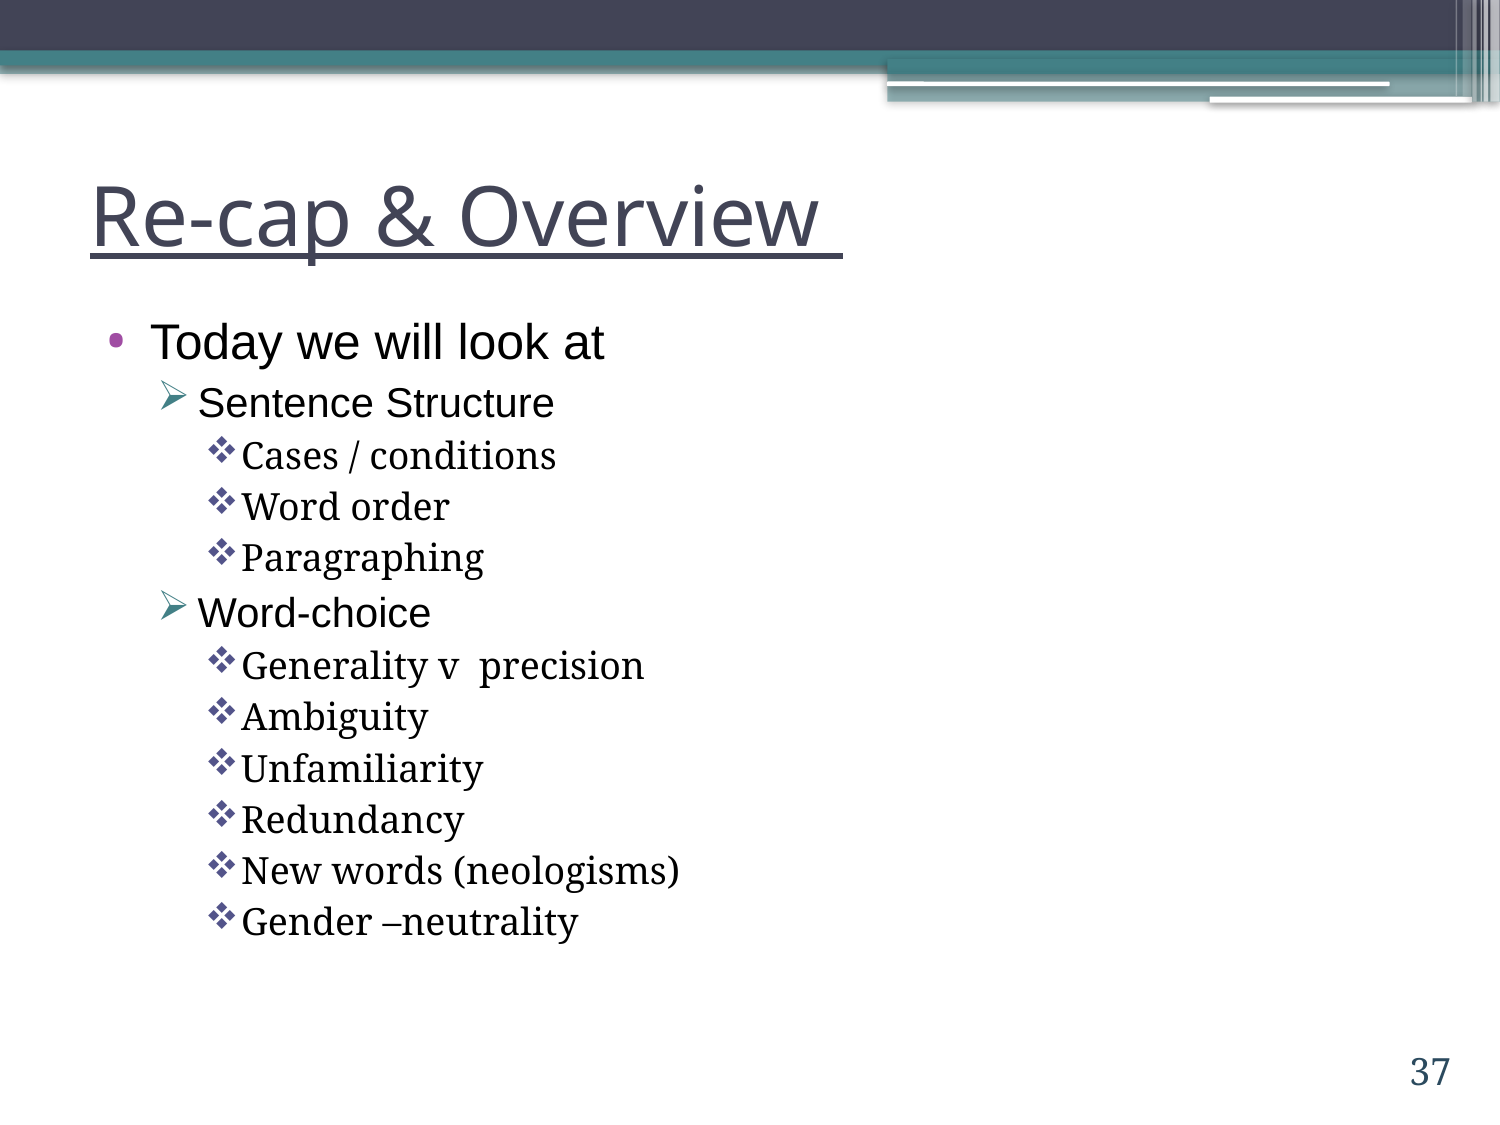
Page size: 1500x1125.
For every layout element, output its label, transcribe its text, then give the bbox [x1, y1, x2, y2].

slide_number 37 [1341, 1046, 1466, 1107]
title Re-cap & Overview [75, 125, 1425, 301]
list Today we will look at Sentence Structure Cases / conditions Word order Paragraphing Word-choice Generality v precision Ambiguity Unfamiliarity Redundancy New words (neologisms) Gender –neutrality [75, 301, 1425, 1012]
